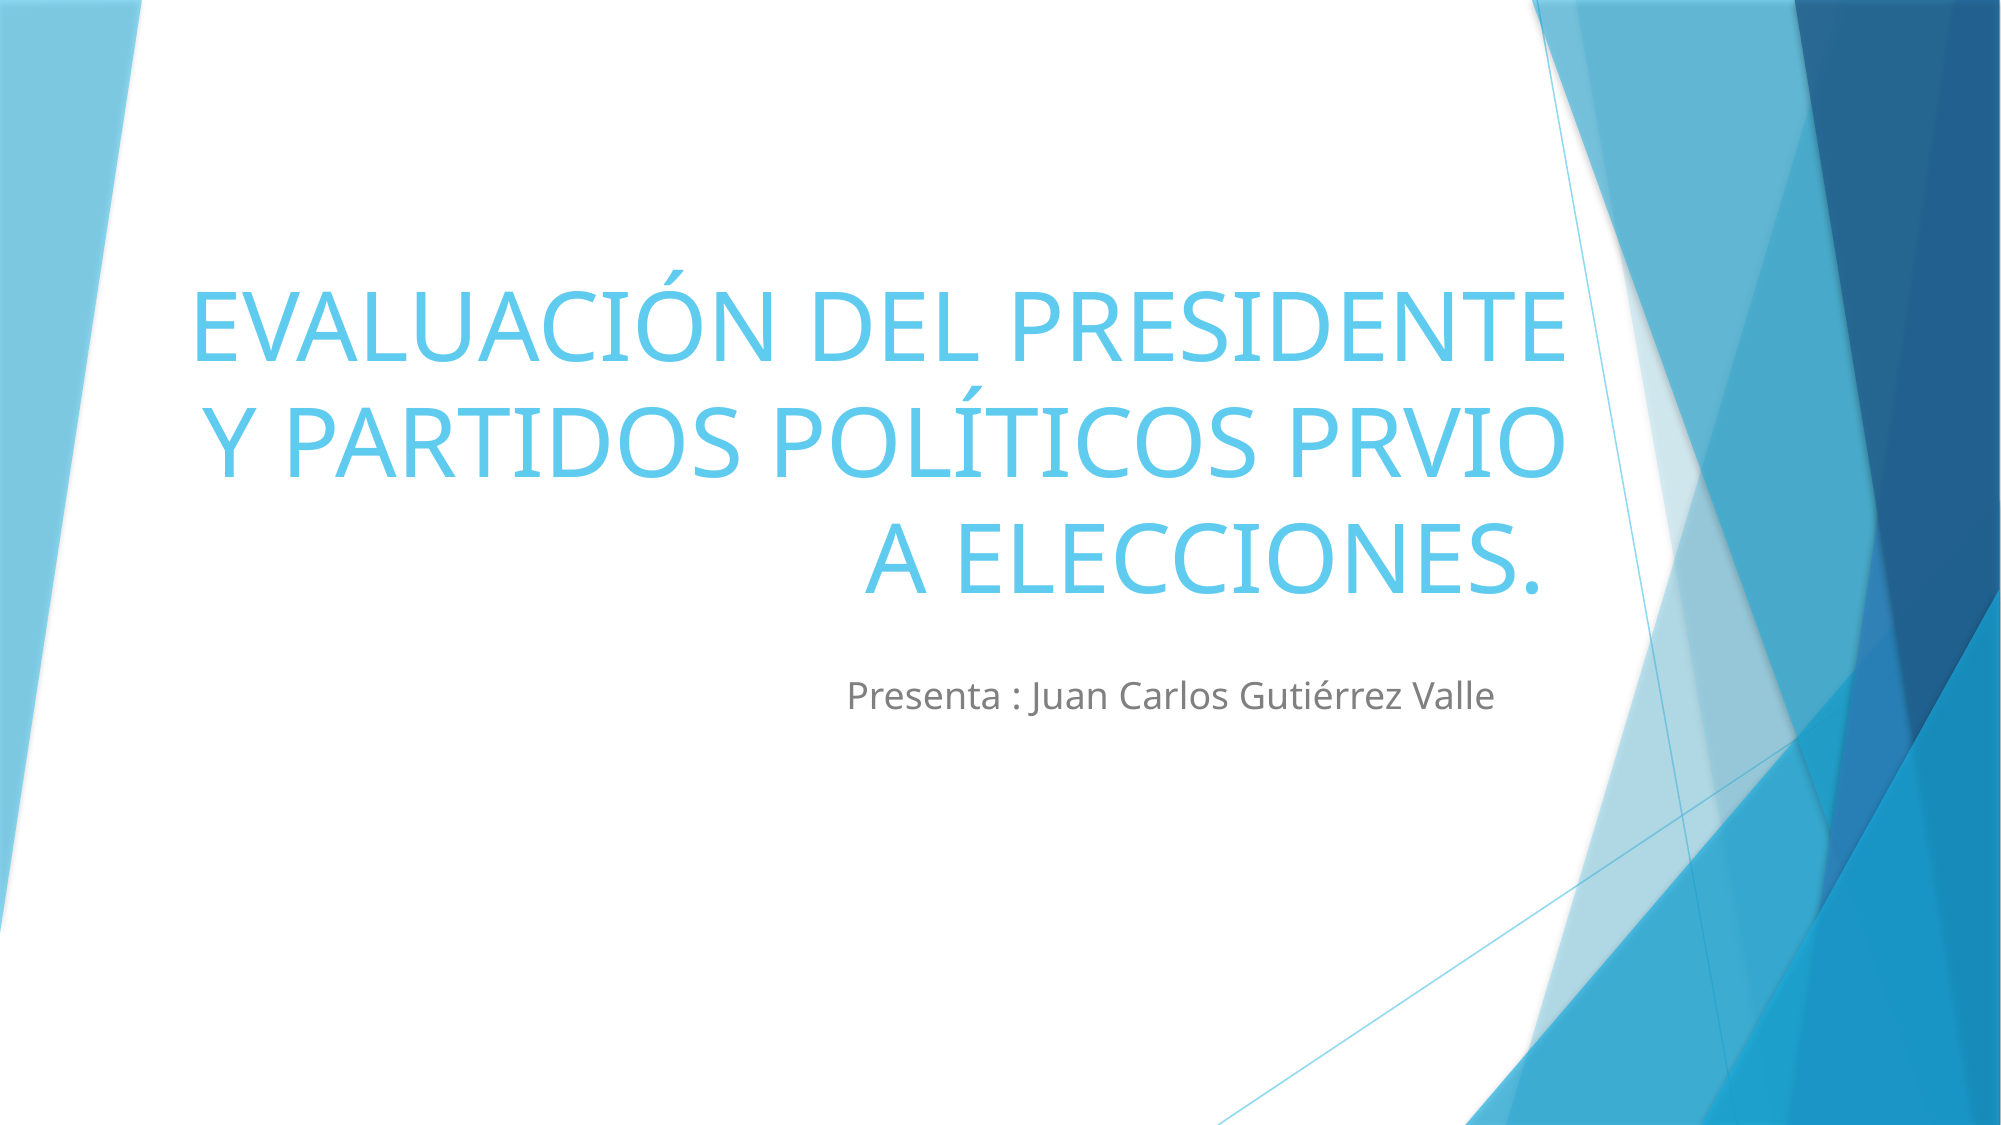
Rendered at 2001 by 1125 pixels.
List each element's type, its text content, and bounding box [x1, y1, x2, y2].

subtitle Presenta : Juan Carlos Gutiérrez Valle [247, 664, 1522, 845]
title EVALUACIÓN DEL PRESIDENTE Y PARTIDOS POLÍTICOS PRVIO A ELECCIONES. [123, 249, 1586, 621]
